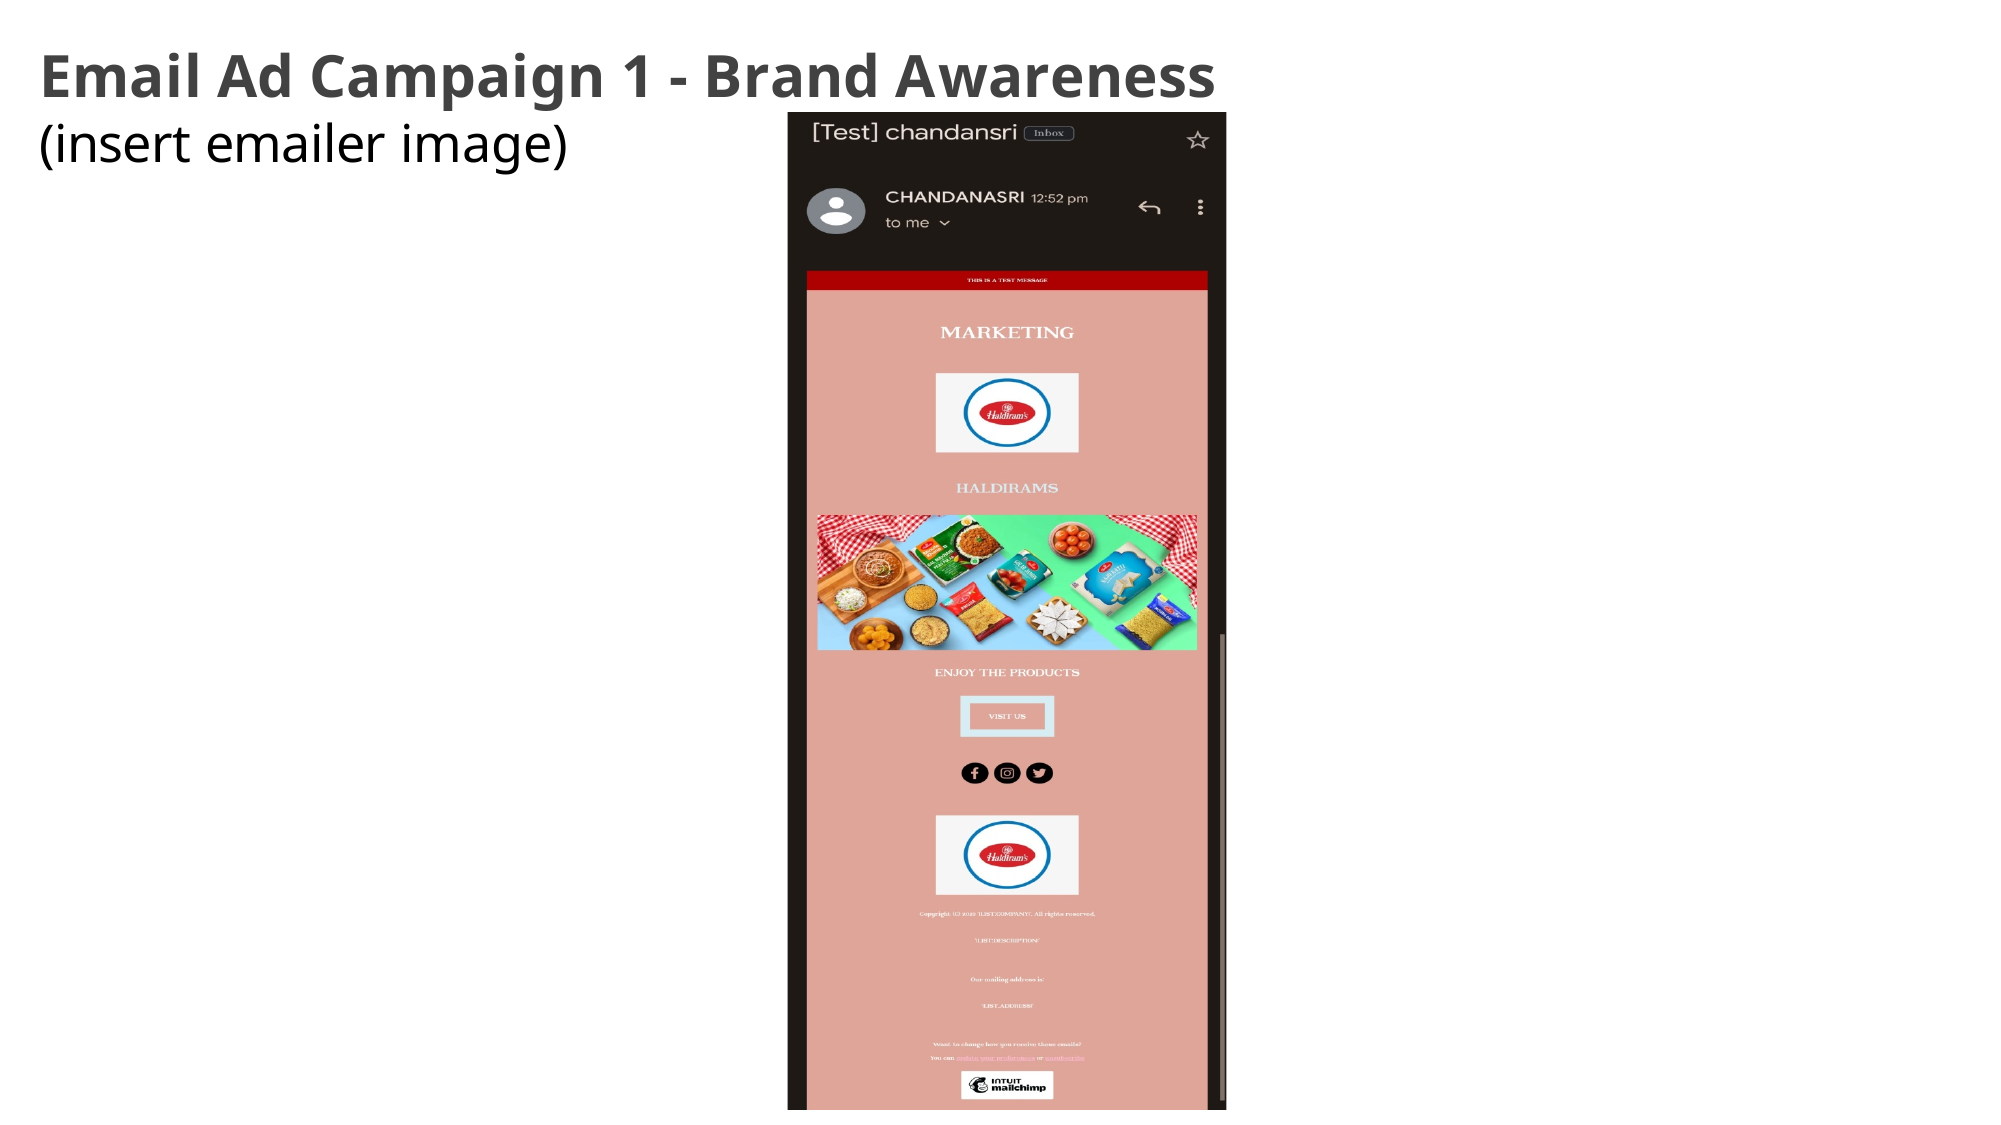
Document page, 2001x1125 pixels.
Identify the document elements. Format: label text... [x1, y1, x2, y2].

picture [787, 112, 1227, 1110]
title Email Ad Campaign 1 - Brand Awareness (insert emailer image) [37, 37, 1913, 228]
